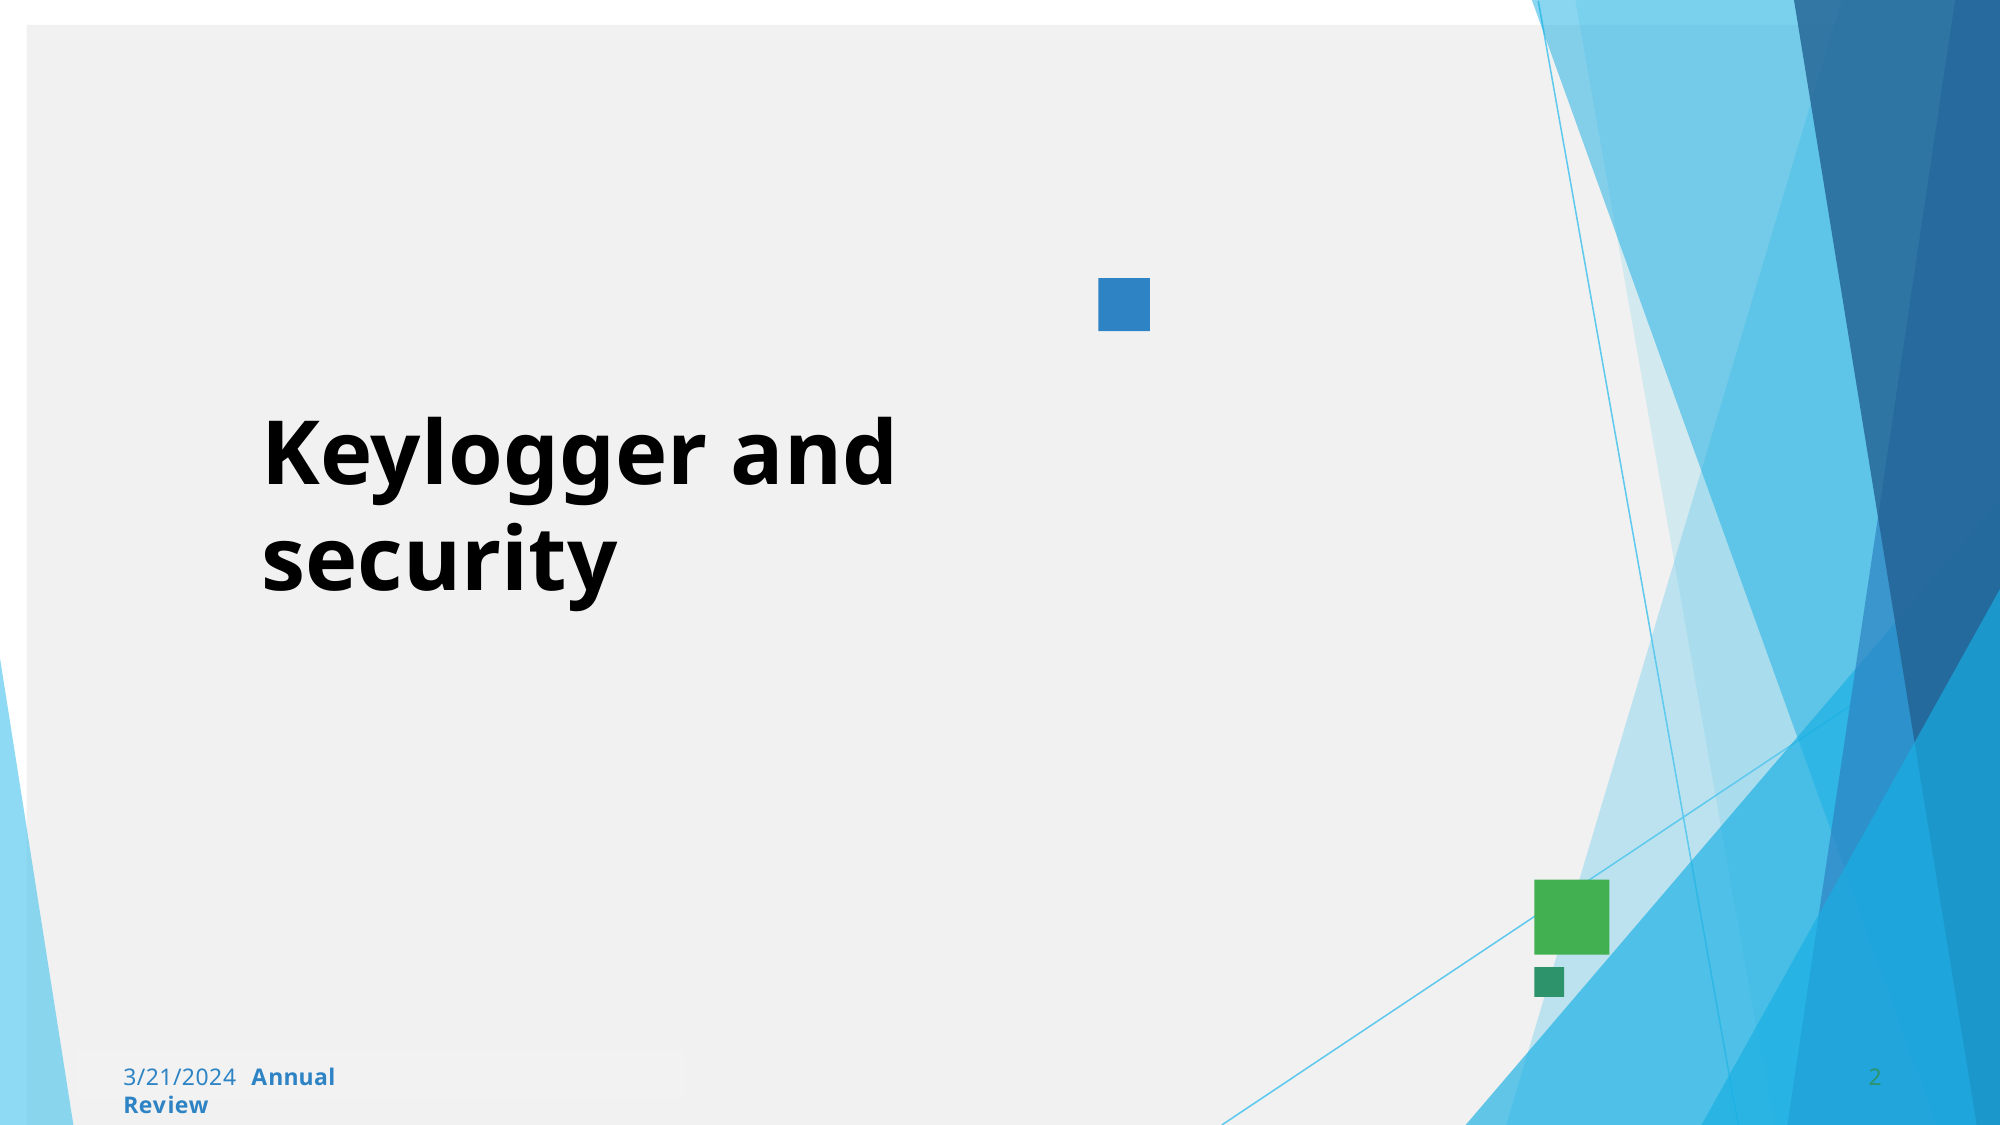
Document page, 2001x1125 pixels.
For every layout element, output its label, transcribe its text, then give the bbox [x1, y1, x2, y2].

title Keylogger and security [259, 393, 1215, 609]
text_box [1220, 0, 2000, 1125]
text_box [76, 1051, 685, 1101]
text_box [26, 24, 1215, 1125]
text_box 3/21/2024 Annual Review [121, 1108, 417, 1118]
text_box [0, 658, 74, 1125]
text_box [1098, 278, 1150, 332]
